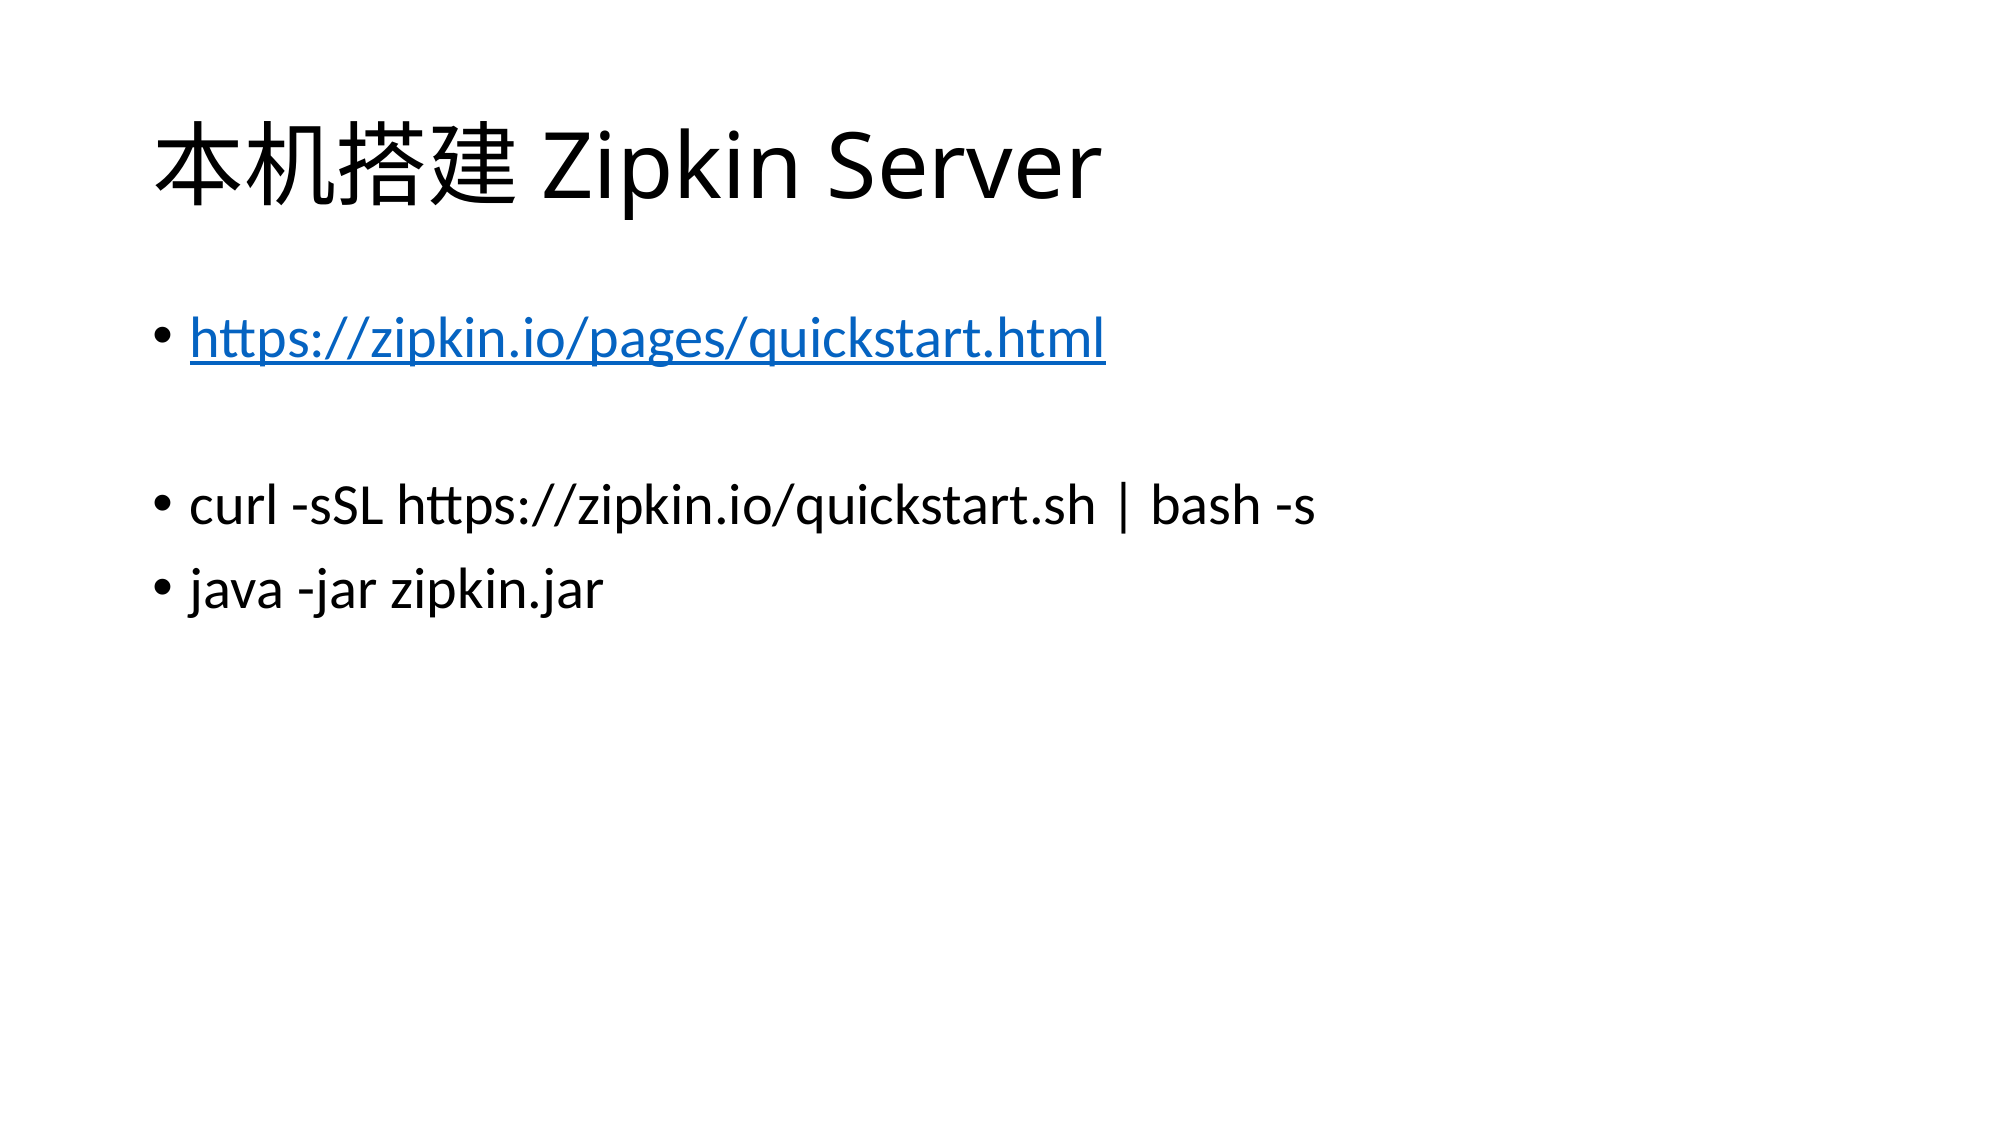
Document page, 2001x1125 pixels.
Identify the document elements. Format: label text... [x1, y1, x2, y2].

title 本机搭建Zipkin Server [137, 59, 1863, 278]
list https://zipkin.io/pages/quickstart.html curl -sSL https://zipkin.io/quickstart.sh | bash -s java -jar zipkin.jar [137, 299, 1863, 1014]
